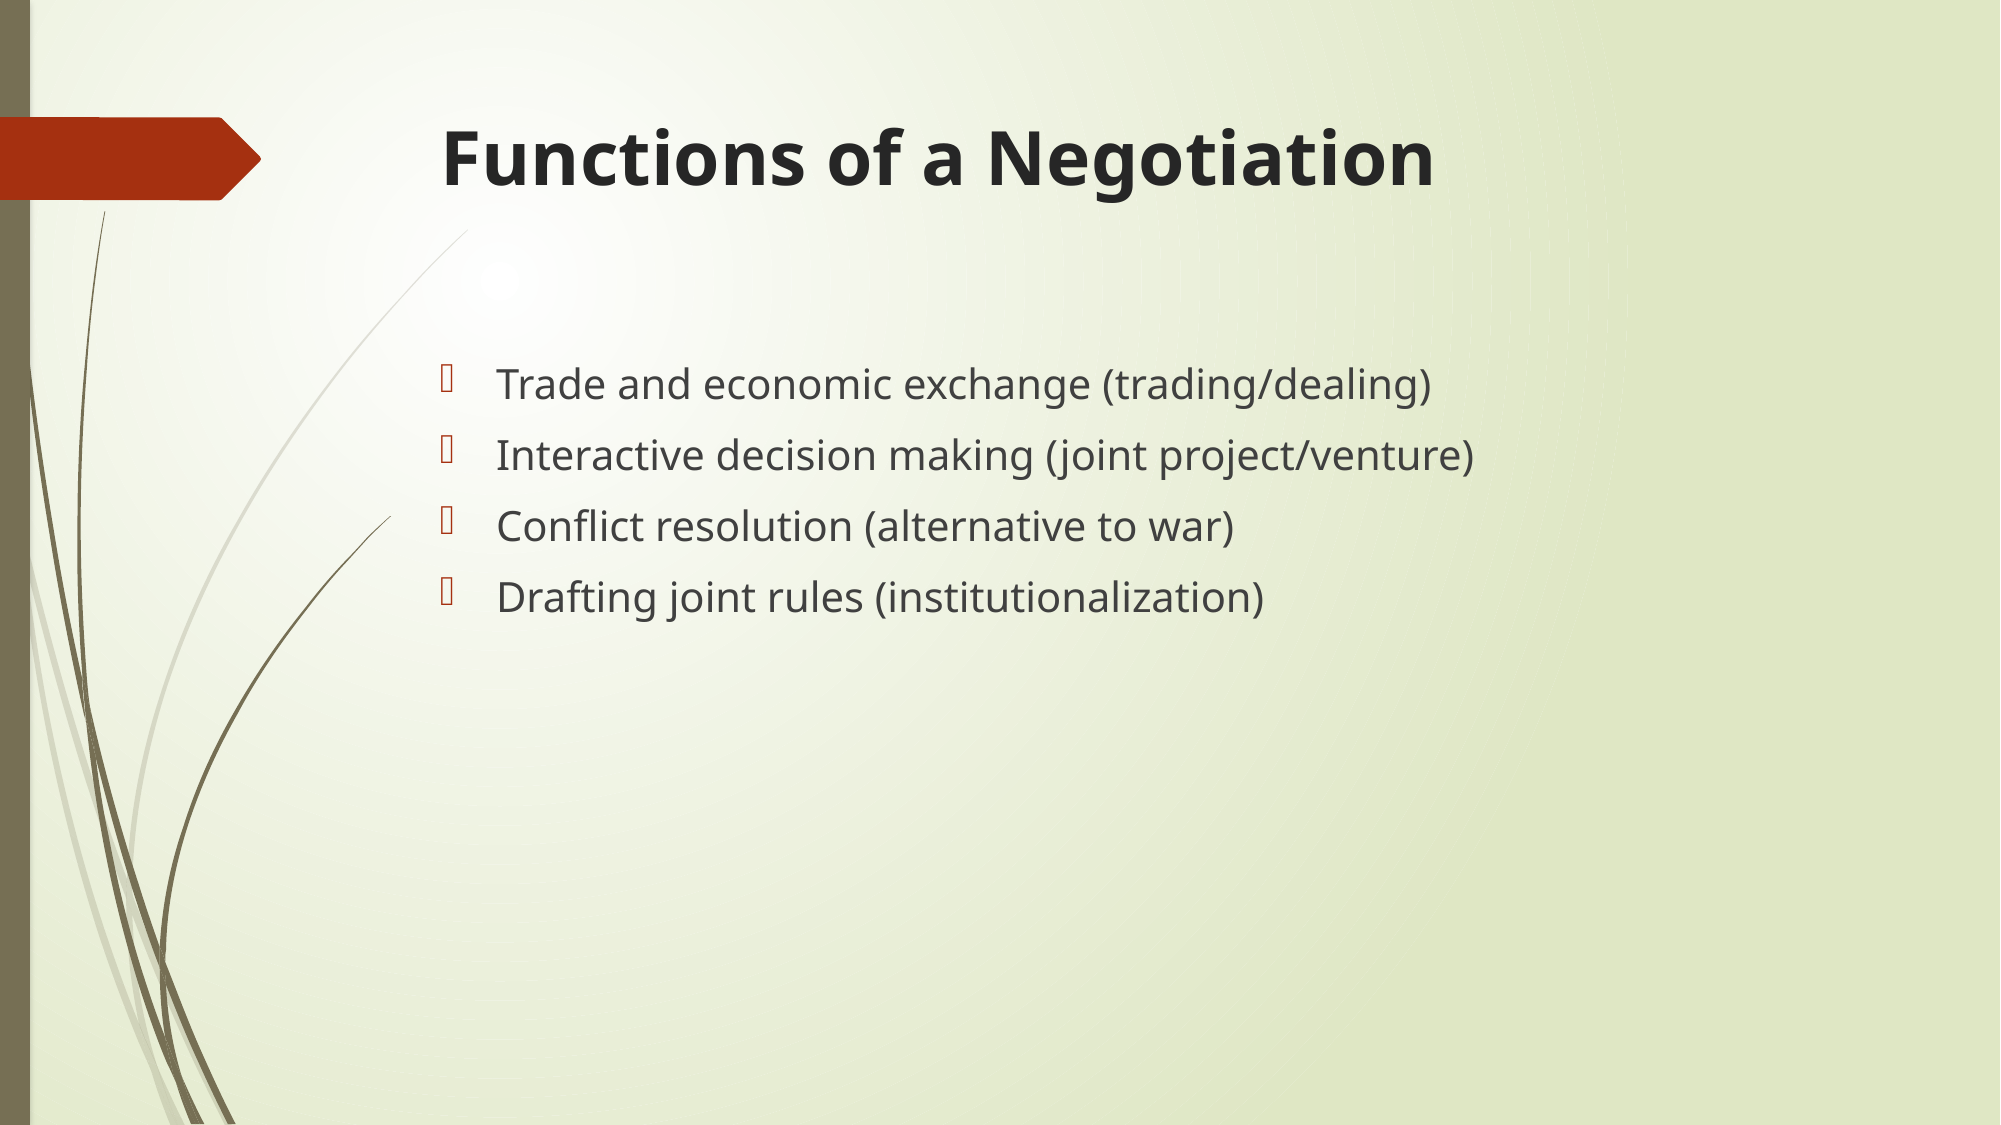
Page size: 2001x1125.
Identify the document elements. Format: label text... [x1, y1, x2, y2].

list Trade and economic exchange (trading/dealing) Interactive decision making (joint project/venture) Conflict resolution (alternative to war) Drafting joint rules (institutionalization) [424, 350, 1888, 970]
title Functions of a Negotiation [425, 102, 1888, 313]
